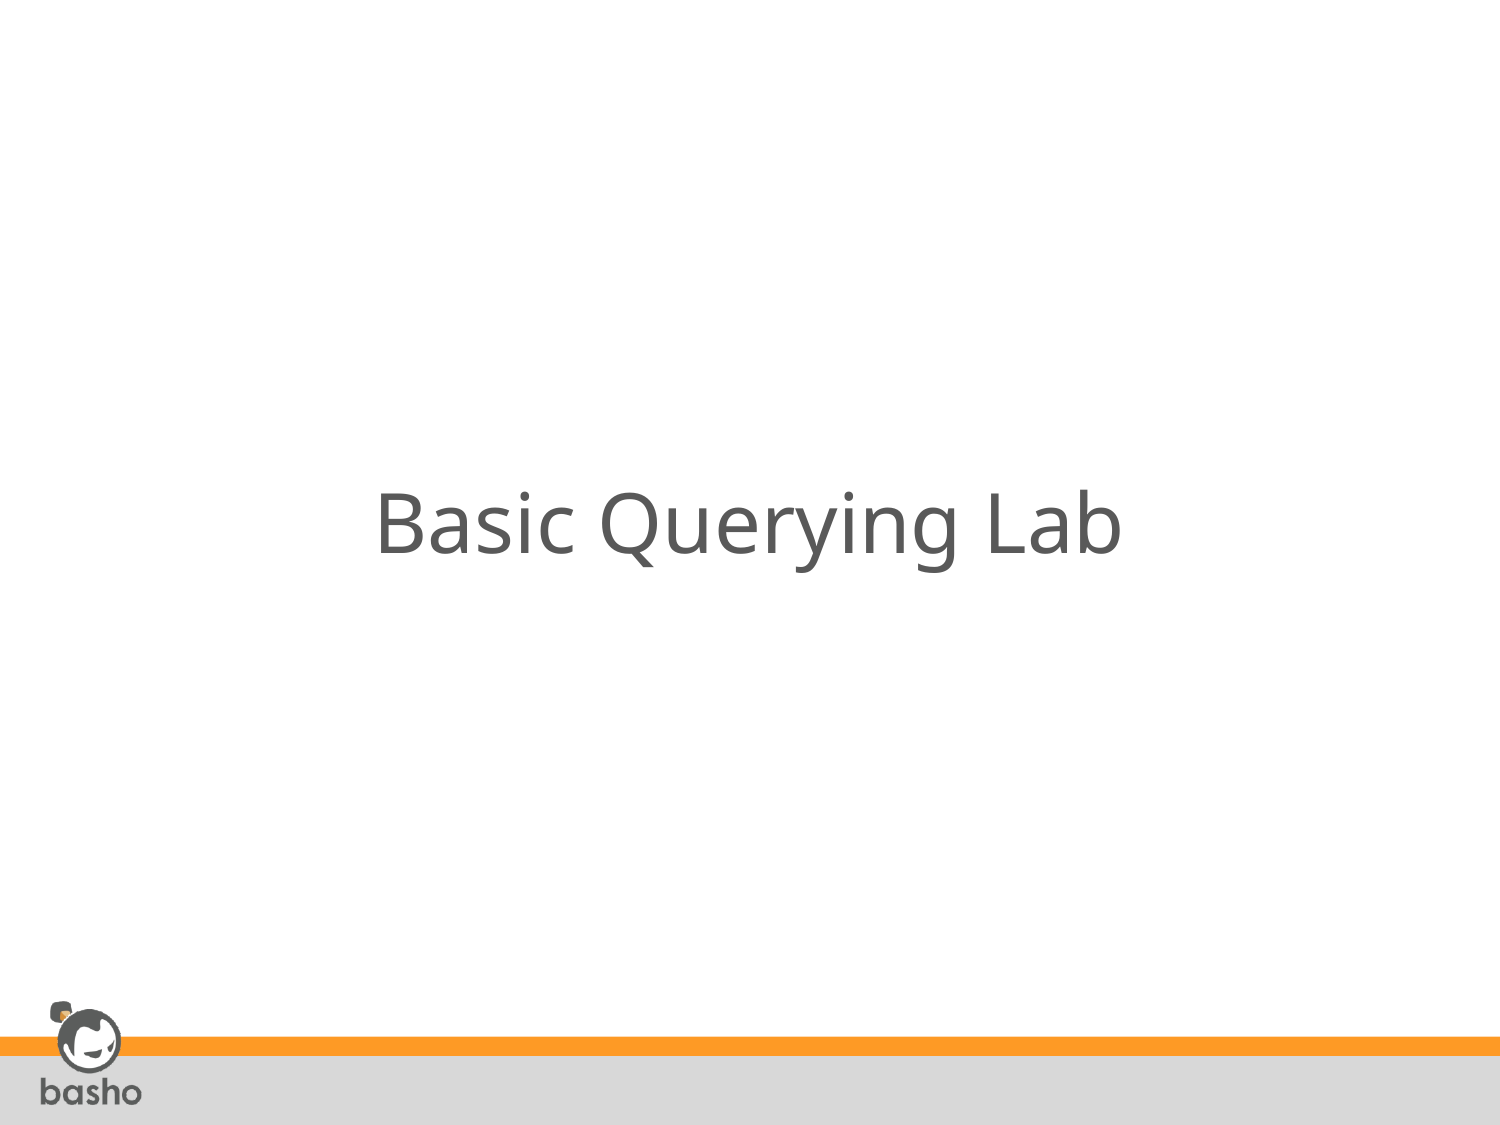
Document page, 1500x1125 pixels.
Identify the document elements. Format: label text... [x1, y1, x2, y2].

title Basic Querying Lab [112, 352, 1388, 688]
picture [38, 1001, 144, 1115]
